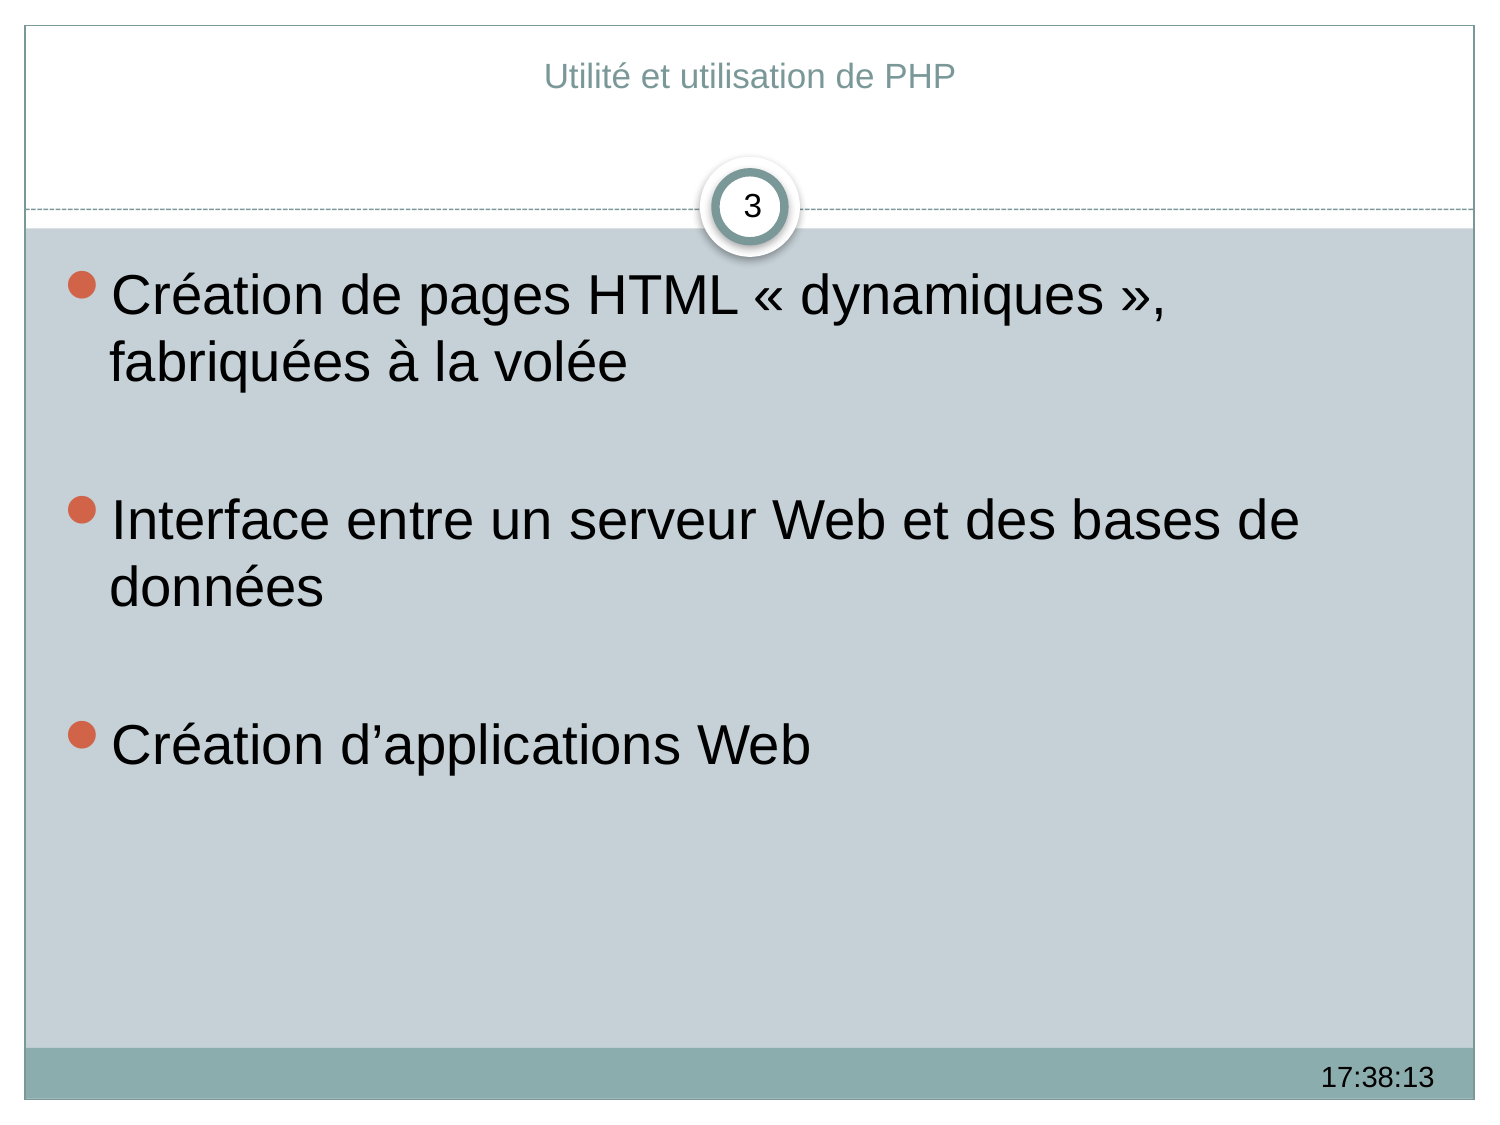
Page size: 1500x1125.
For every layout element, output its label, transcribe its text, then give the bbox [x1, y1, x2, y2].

title Utilité et utilisation de PHP [75, 45, 1425, 103]
slide_number 3 [715, 168, 791, 241]
list Création de pages HTML « dynamiques », fabriquées à la volée Interface entre un serveur Web et des bases de données Création d’applications Web [49, 250, 1445, 1001]
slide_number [950, 1050, 1450, 1111]
